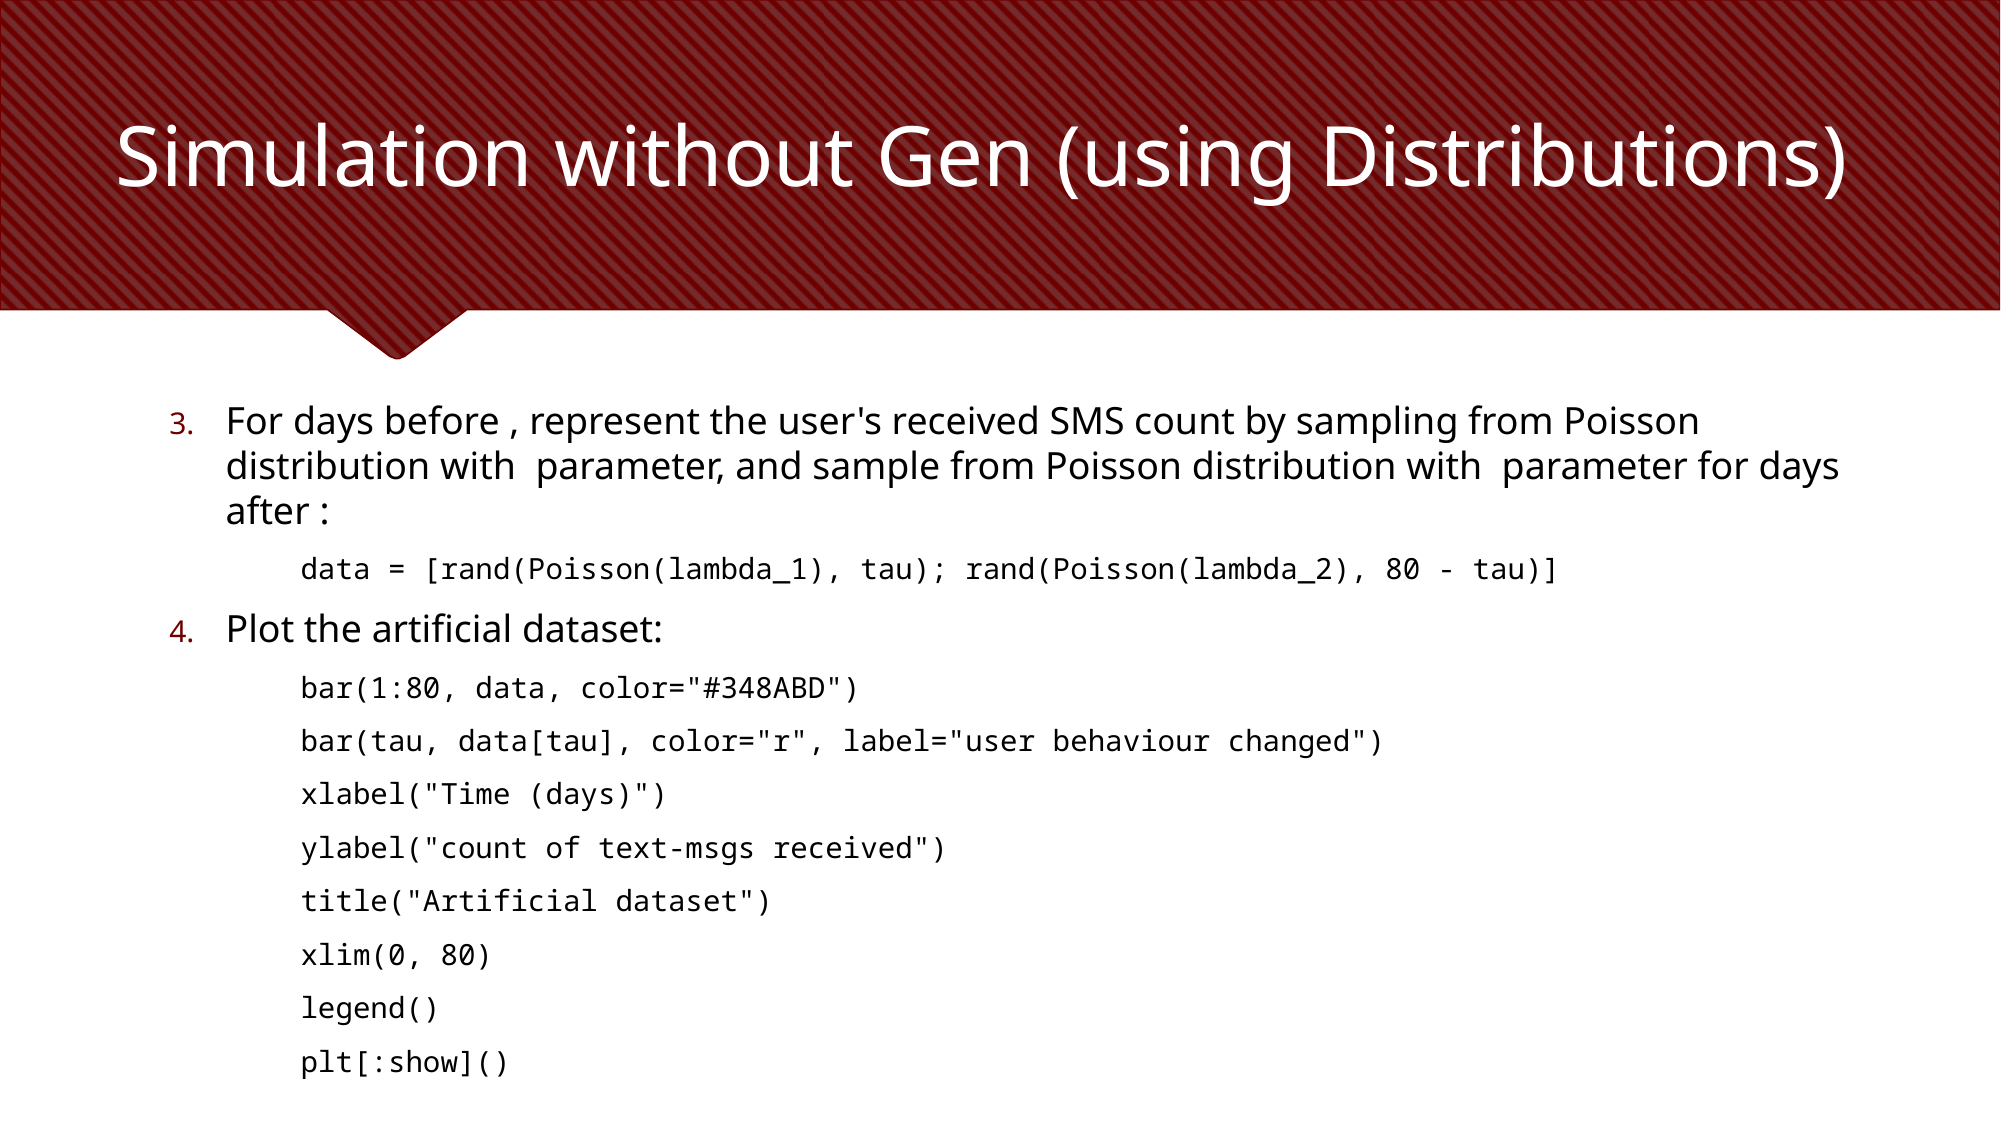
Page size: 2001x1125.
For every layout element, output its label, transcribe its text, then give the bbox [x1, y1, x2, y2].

title Simulation without Gen (using Distributions) [100, 73, 1868, 233]
